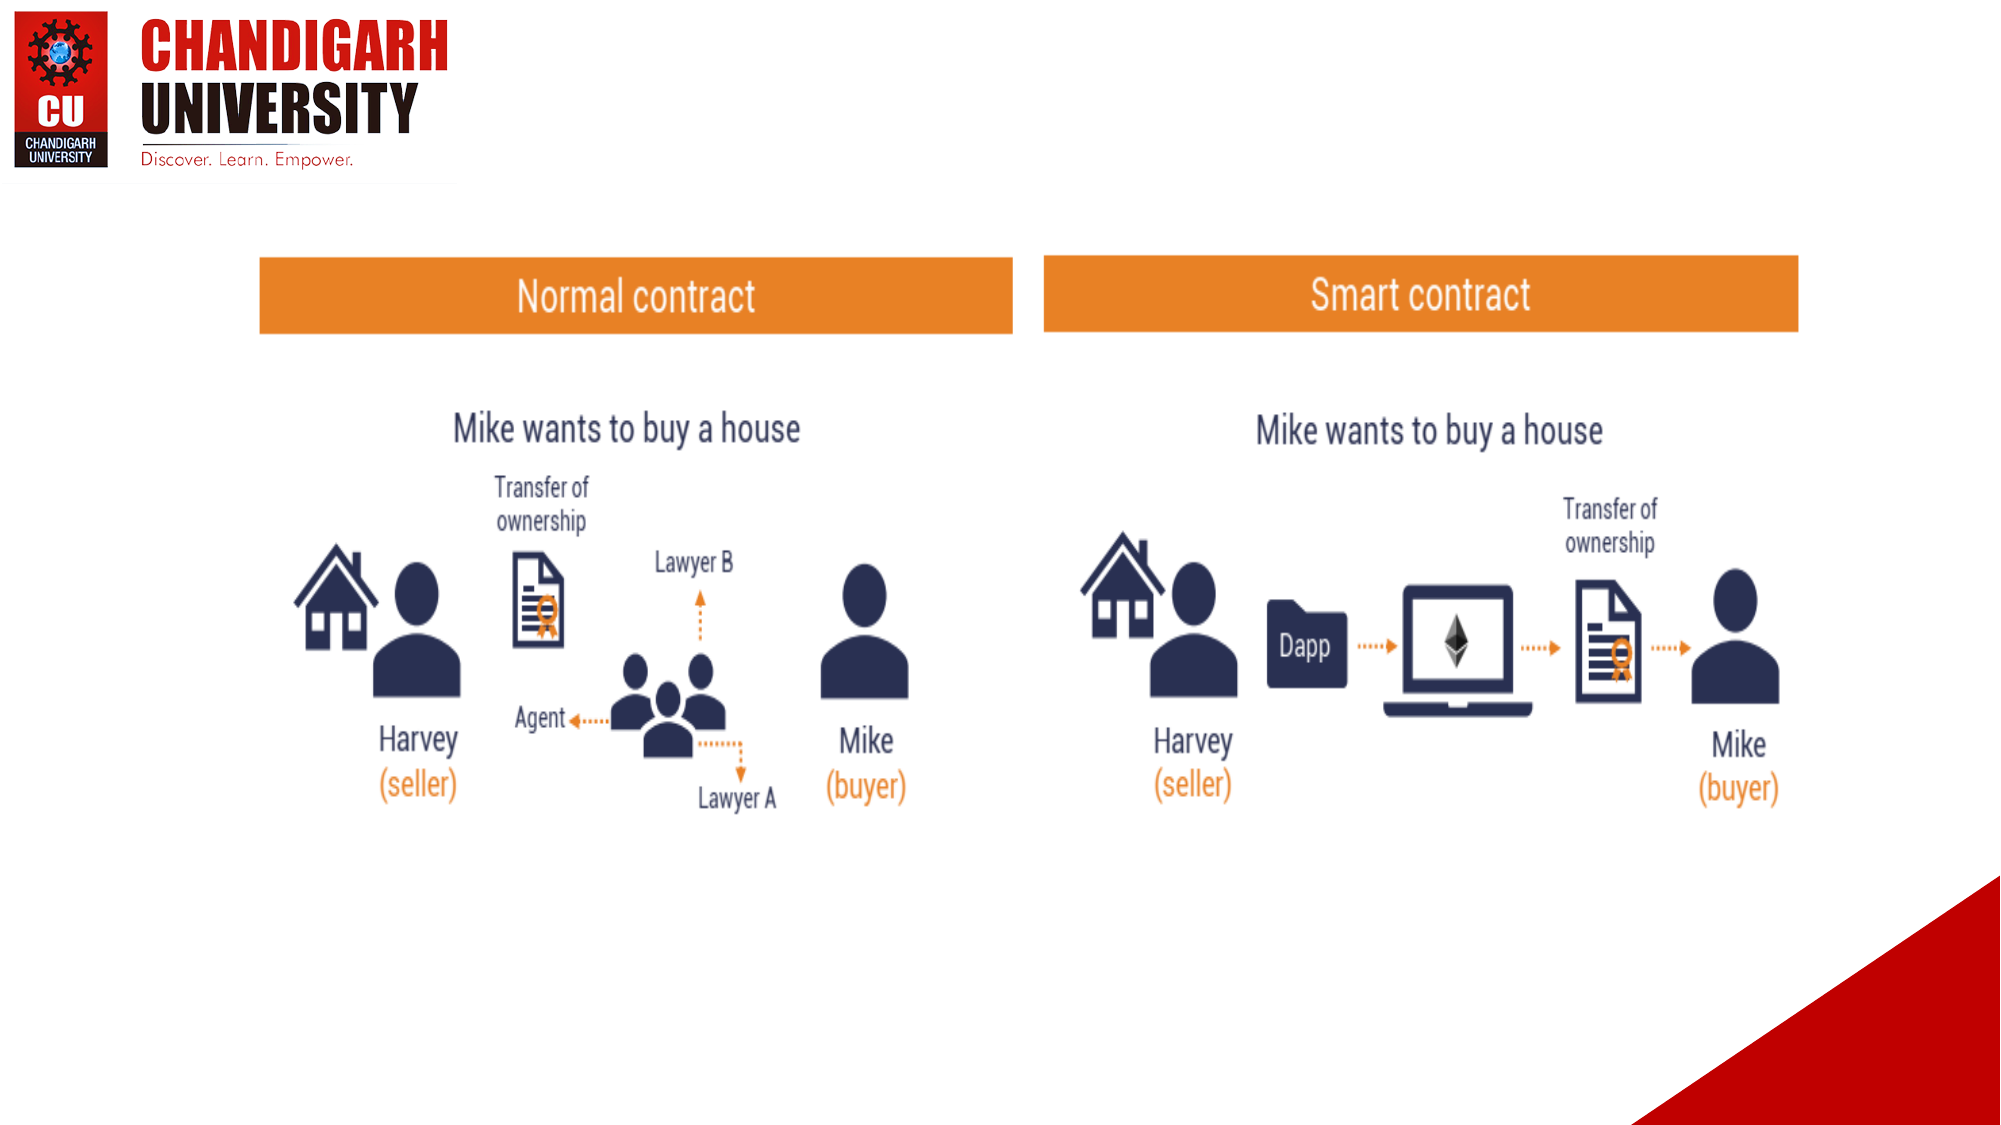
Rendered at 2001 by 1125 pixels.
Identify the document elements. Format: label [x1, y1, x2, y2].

picture [1, 3, 457, 185]
text_box [1629, 874, 2000, 1125]
picture [249, 244, 1827, 842]
